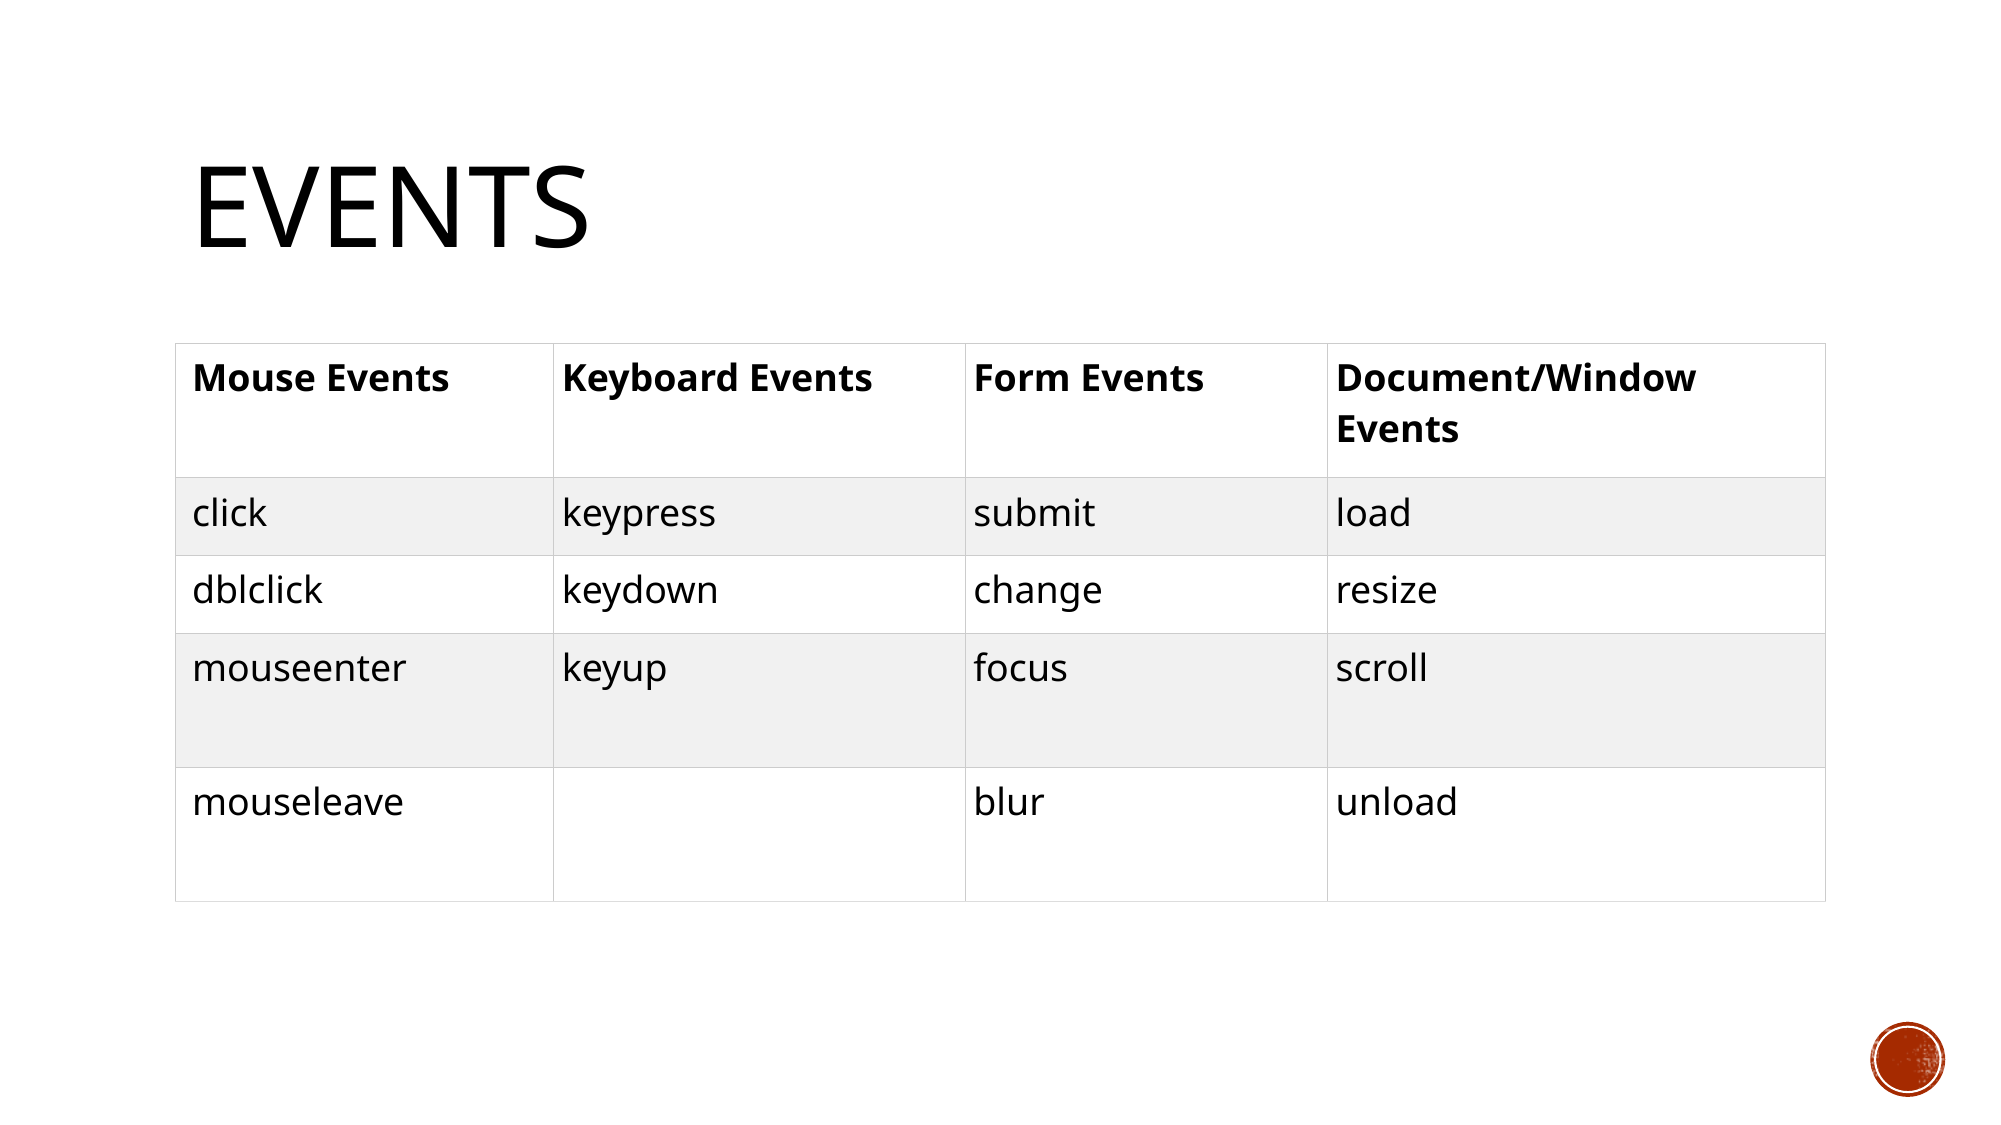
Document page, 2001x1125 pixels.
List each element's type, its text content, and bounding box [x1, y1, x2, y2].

table_cell blur [966, 768, 1327, 901]
table_cell change [966, 556, 1327, 633]
table_cell focus [966, 634, 1327, 767]
table_cell mouseenter [176, 634, 553, 767]
table_header Document/Window Events [1328, 344, 1825, 477]
table_cell keydown [554, 556, 965, 633]
table_cell mouseleave [176, 768, 553, 901]
table_cell resize [1328, 556, 1825, 633]
table_cell unload [1328, 768, 1825, 901]
table_header Mouse Events [176, 344, 553, 477]
title Events [175, 79, 1826, 343]
table_header Form Events [966, 344, 1327, 477]
table_cell keypress [554, 478, 965, 555]
table_cell keyup [554, 634, 965, 767]
table_cell scroll [1328, 634, 1825, 767]
table_header Keyboard Events [554, 344, 965, 477]
table_cell submit [966, 478, 1327, 555]
table_cell load [1328, 478, 1825, 555]
table_cell click [176, 478, 553, 555]
table_cell [554, 768, 965, 901]
table_cell dblclick [176, 556, 553, 633]
